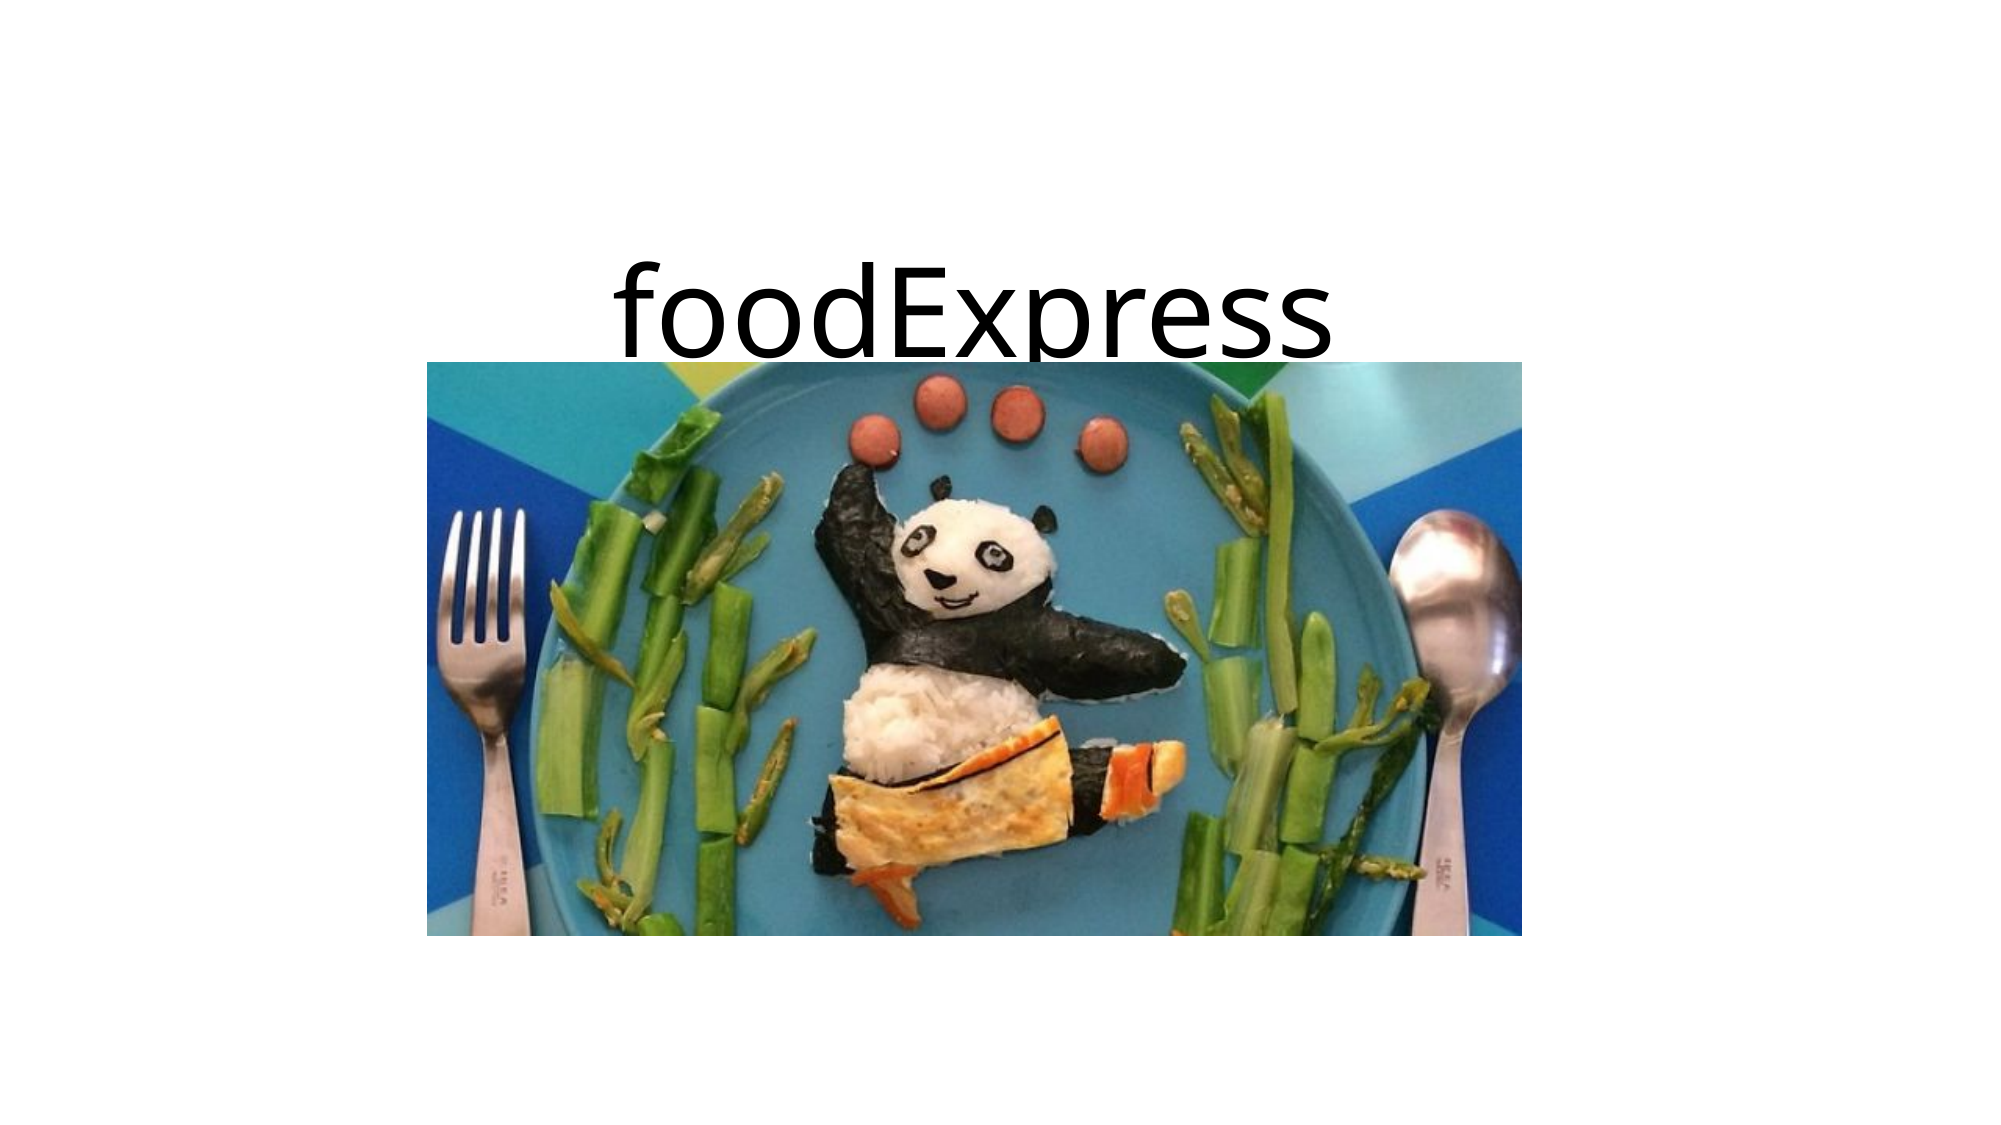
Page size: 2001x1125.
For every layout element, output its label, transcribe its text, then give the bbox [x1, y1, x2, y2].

picture [427, 361, 1522, 936]
title foodExpress [224, 0, 1725, 392]
